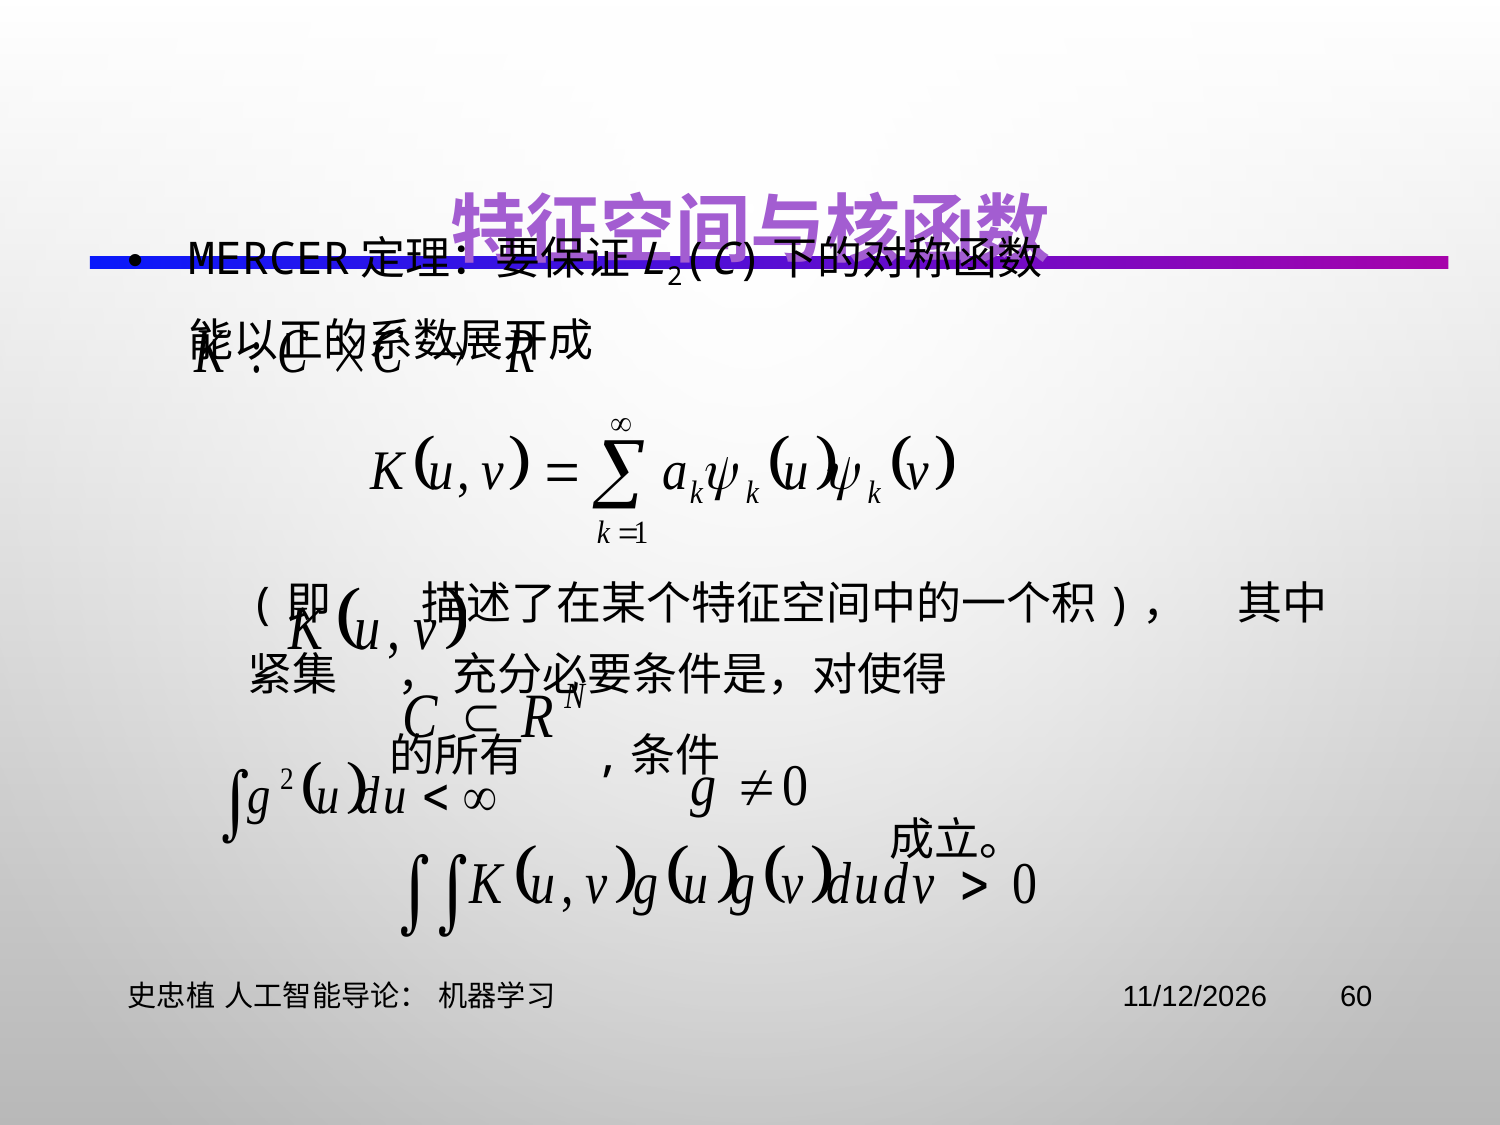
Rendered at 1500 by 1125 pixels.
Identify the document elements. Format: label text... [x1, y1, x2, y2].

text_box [678, 751, 817, 828]
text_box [395, 668, 604, 751]
picture [0, 0, 1500, 1125]
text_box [359, 396, 955, 553]
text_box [277, 585, 466, 673]
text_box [206, 751, 507, 847]
footer 史忠植 人工智能导论： 机器学习 [112, 965, 934, 1025]
title 特征空间与核函数 [112, 101, 1388, 208]
slide_number 60 [1293, 965, 1388, 1025]
list Mercer定理：要保证L2(C)下的对称函数 能以正的系数展开成 (即 描述了在某个特征空间中的一个积)， 其中紧集 ， 充分必要条件是，对使得 的所有 ,条件 成立。 [112, 208, 1388, 887]
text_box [182, 314, 554, 386]
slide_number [944, 965, 1283, 1025]
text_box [383, 833, 1047, 940]
